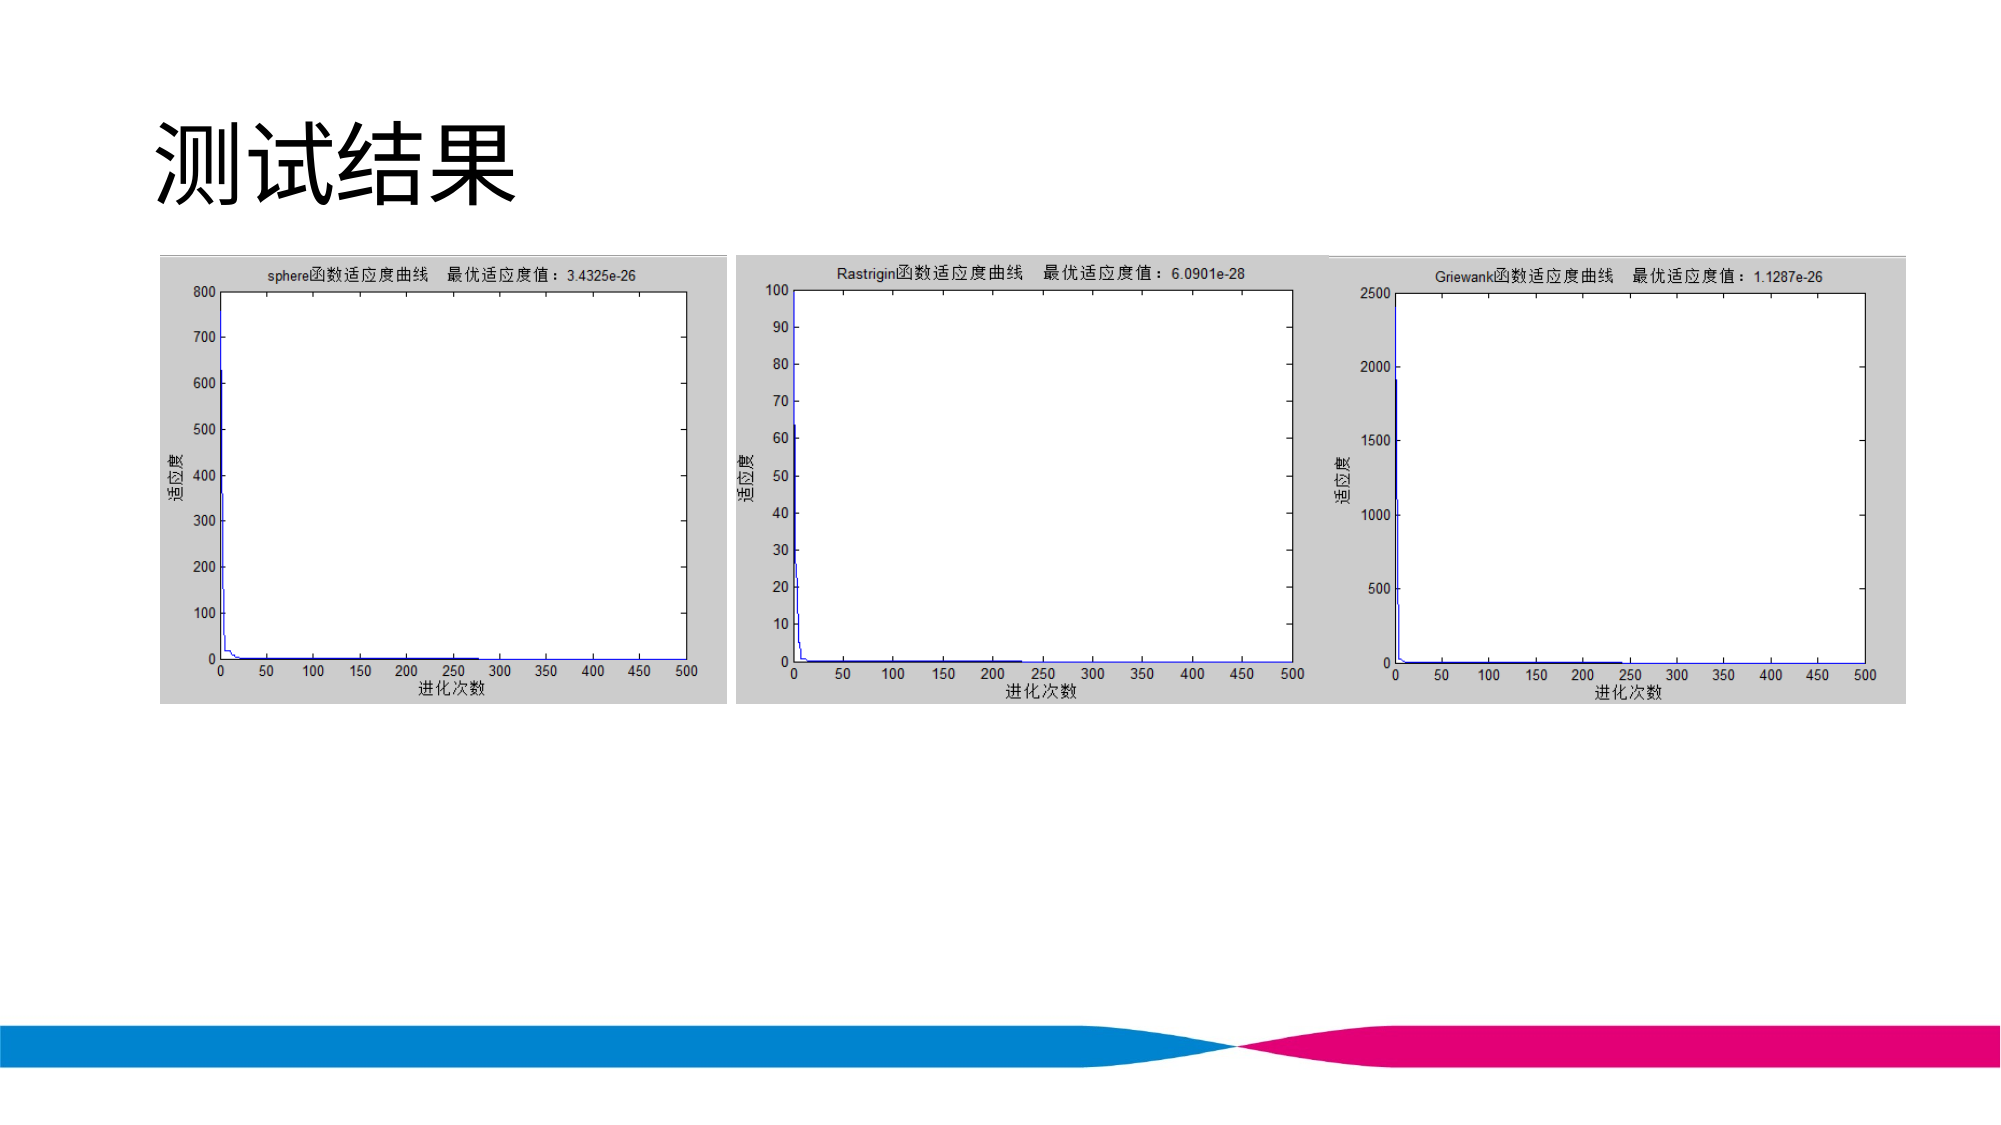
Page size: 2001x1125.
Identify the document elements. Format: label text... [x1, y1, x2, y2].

picture [0, 0, 2001, 1125]
title 测试结果 [137, 59, 1863, 278]
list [160, 255, 727, 704]
